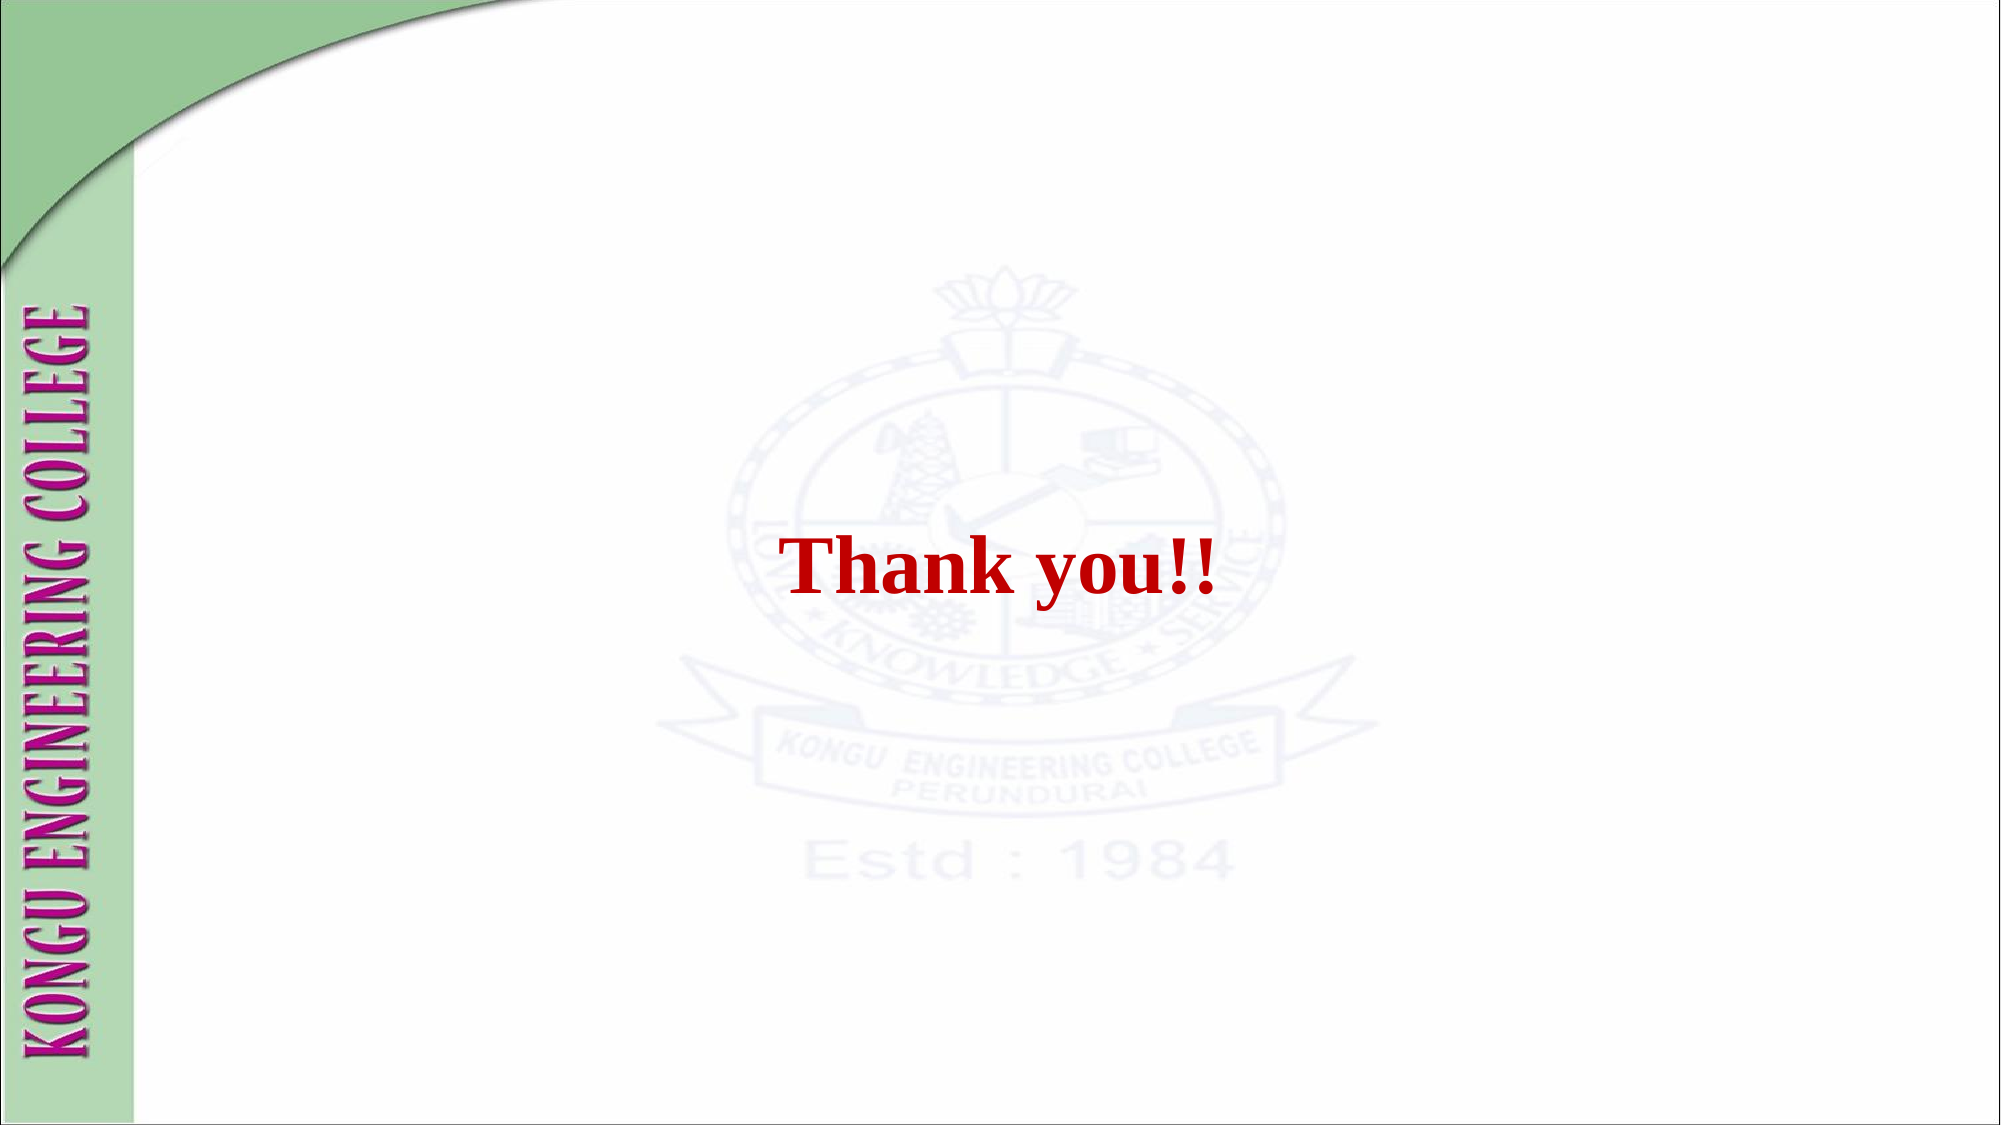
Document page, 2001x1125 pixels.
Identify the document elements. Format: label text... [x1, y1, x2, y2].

picture [0, 0, 2001, 1125]
title Thank you!! [772, 514, 1228, 611]
